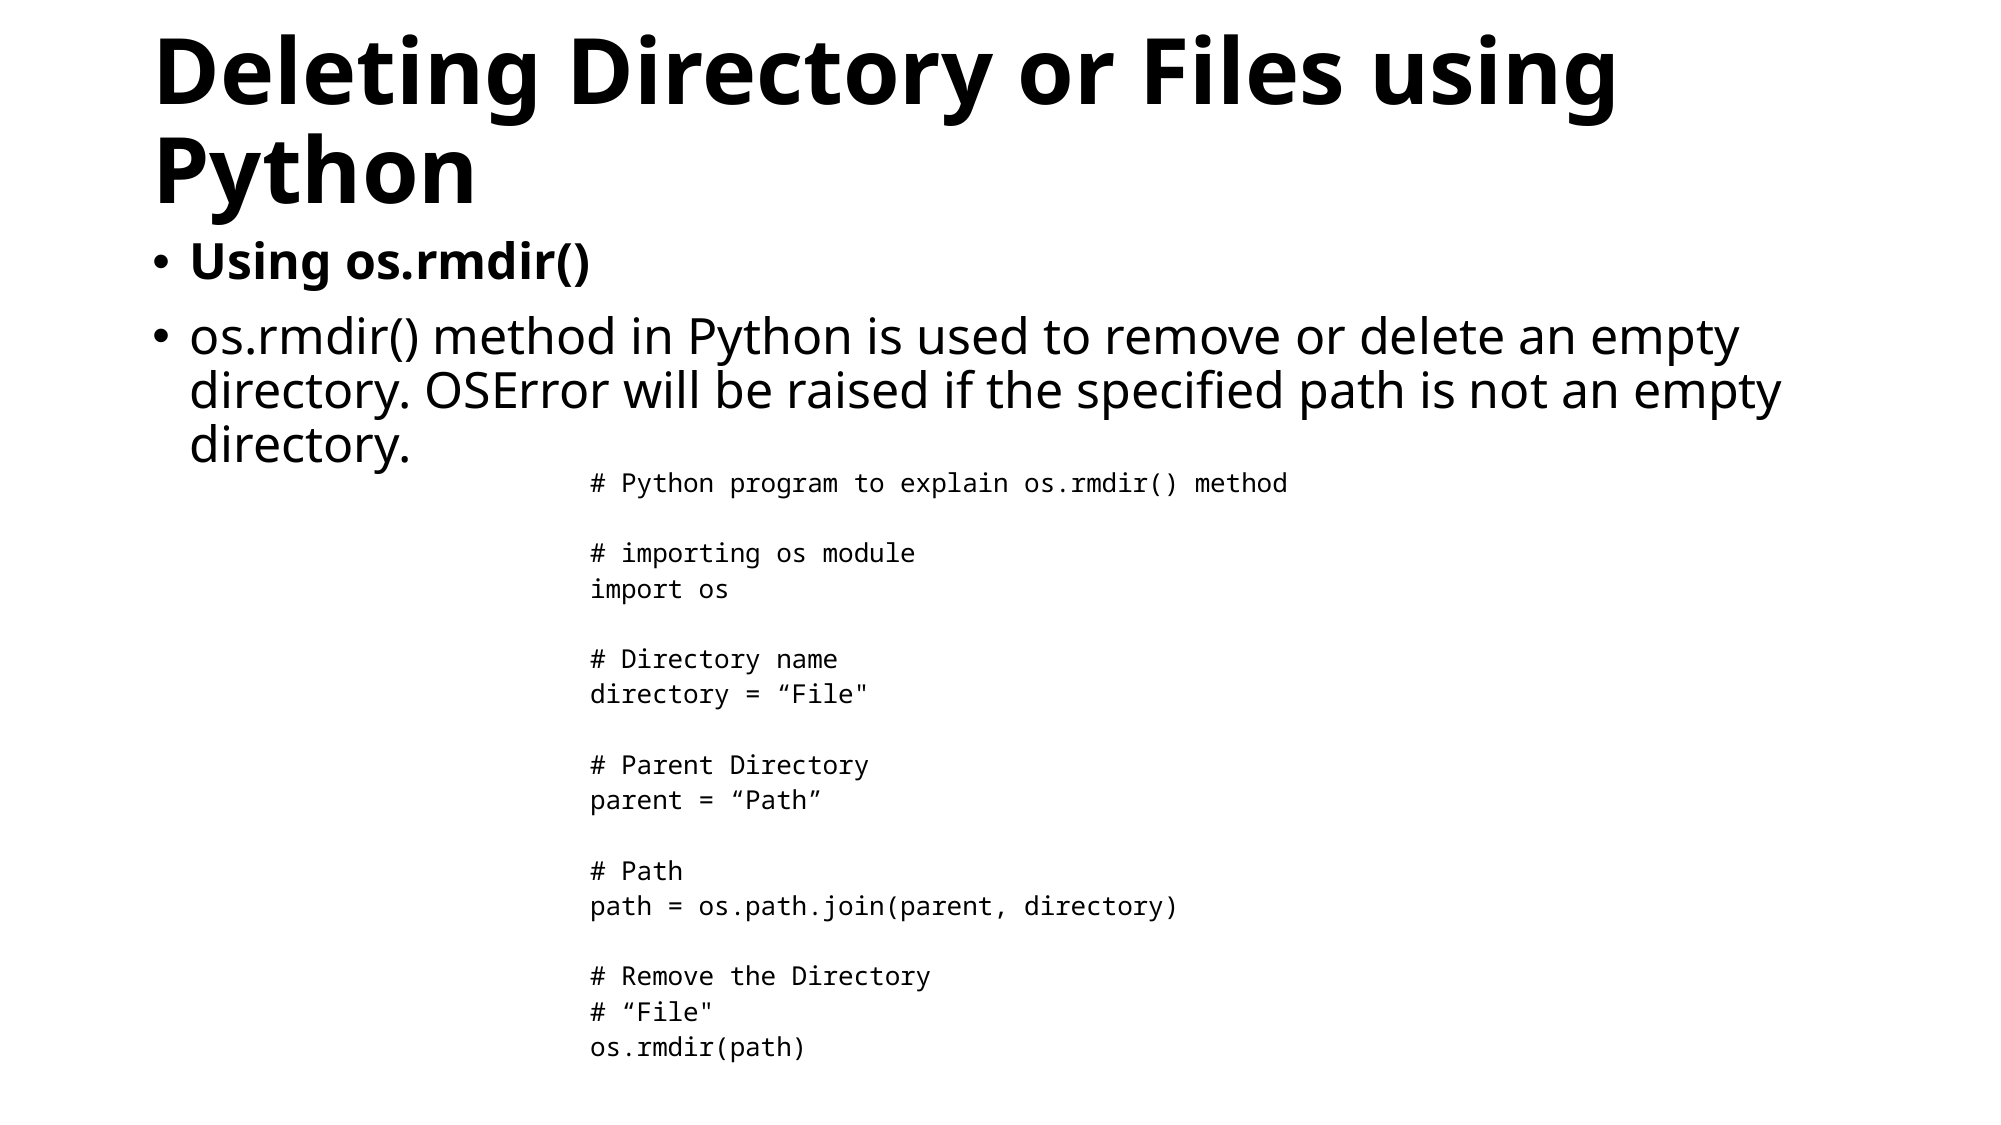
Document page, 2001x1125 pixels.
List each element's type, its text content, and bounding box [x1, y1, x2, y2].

table_header # Python program to explain os.rmdir() method # importing os module import os # Directory name directory = “File" # Parent Directory parent = “Path” # Path path = os.path.join(parent, directory) # Remove the Directory # “File" os.rmdir(path) [578, 447, 1422, 1081]
title Deleting Directory or Files using Python [137, 59, 1863, 189]
list Using os.rmdir() os.rmdir() method in Python is used to remove or delete an empty directory. OSError will be raised if the specified path is not an empty directory. [137, 229, 1863, 1014]
